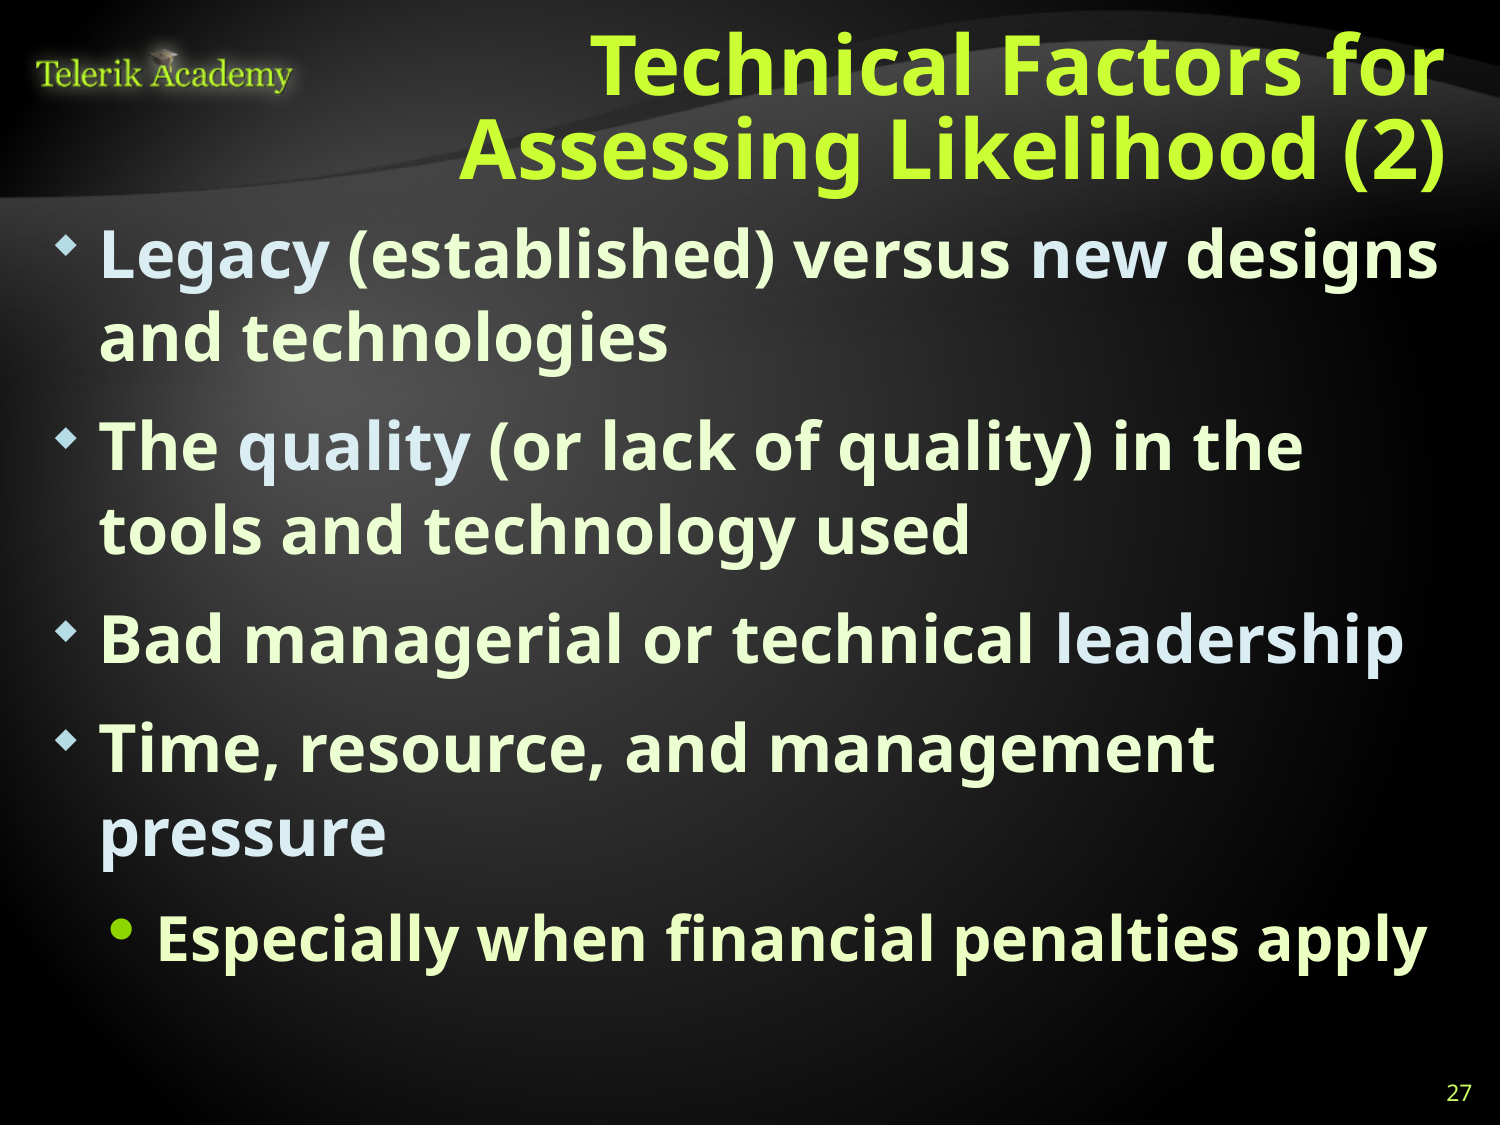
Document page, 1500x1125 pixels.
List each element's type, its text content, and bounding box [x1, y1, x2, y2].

list Legacy (established) versus new designs and technologies The quality (or lack of quality) in the tools and technology used Bad managerial or technical leadership Time, resource, and management pressure Especially when financial penalties apply [37, 200, 1463, 1075]
slide_number 27 [1412, 1074, 1488, 1113]
title Technical Factors for Assessing Likelihood (2) [300, 37, 1463, 188]
picture [0, 0, 1500, 1125]
